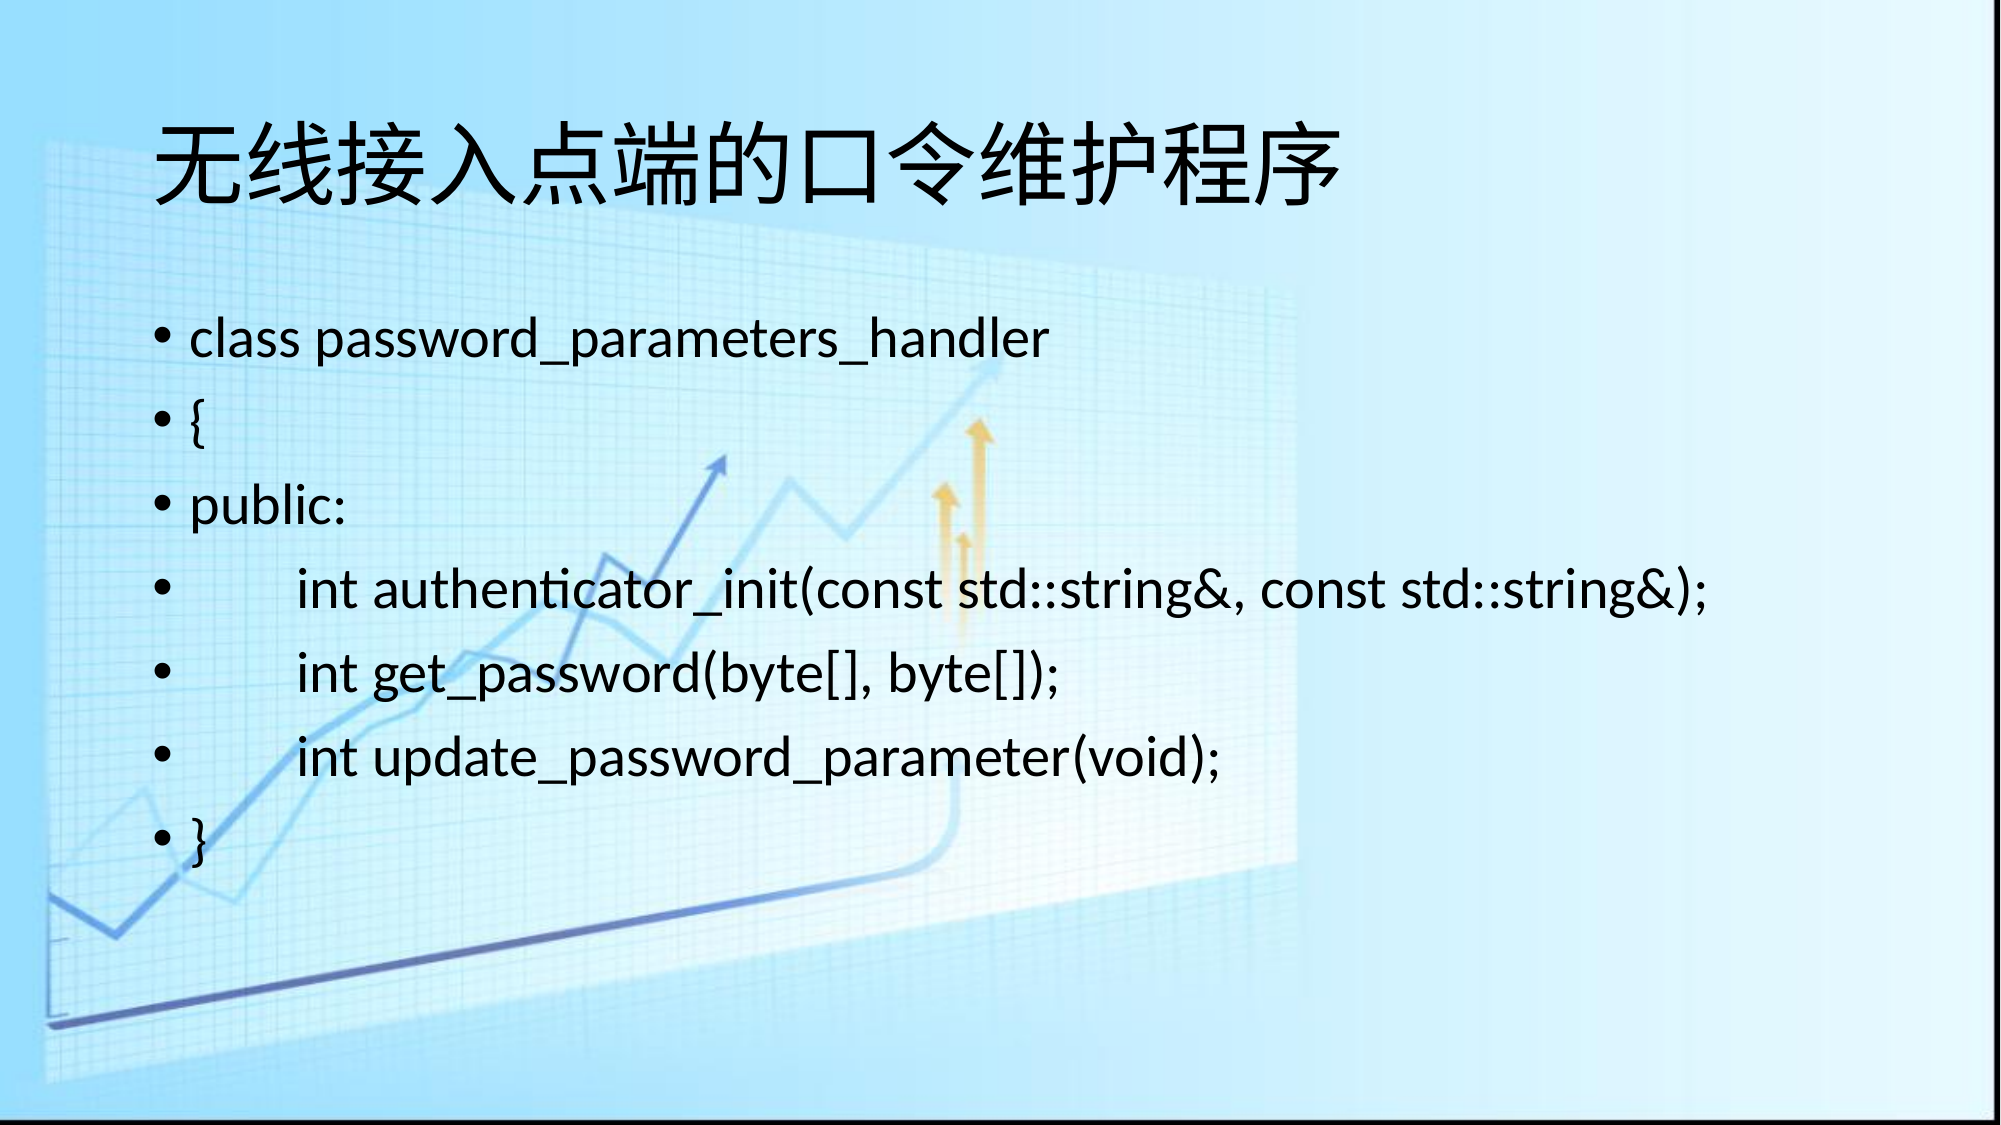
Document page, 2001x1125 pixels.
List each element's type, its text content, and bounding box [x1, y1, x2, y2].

title 无线接入点端的口令维护程序 [137, 59, 1863, 278]
picture [0, 0, 2001, 1125]
list class password_parameters_handler { public: int authenticator_init(const std::string&, const std::string&); int get_password(byte[], byte[]); int update_password_parameter(void); } [137, 299, 1863, 1014]
